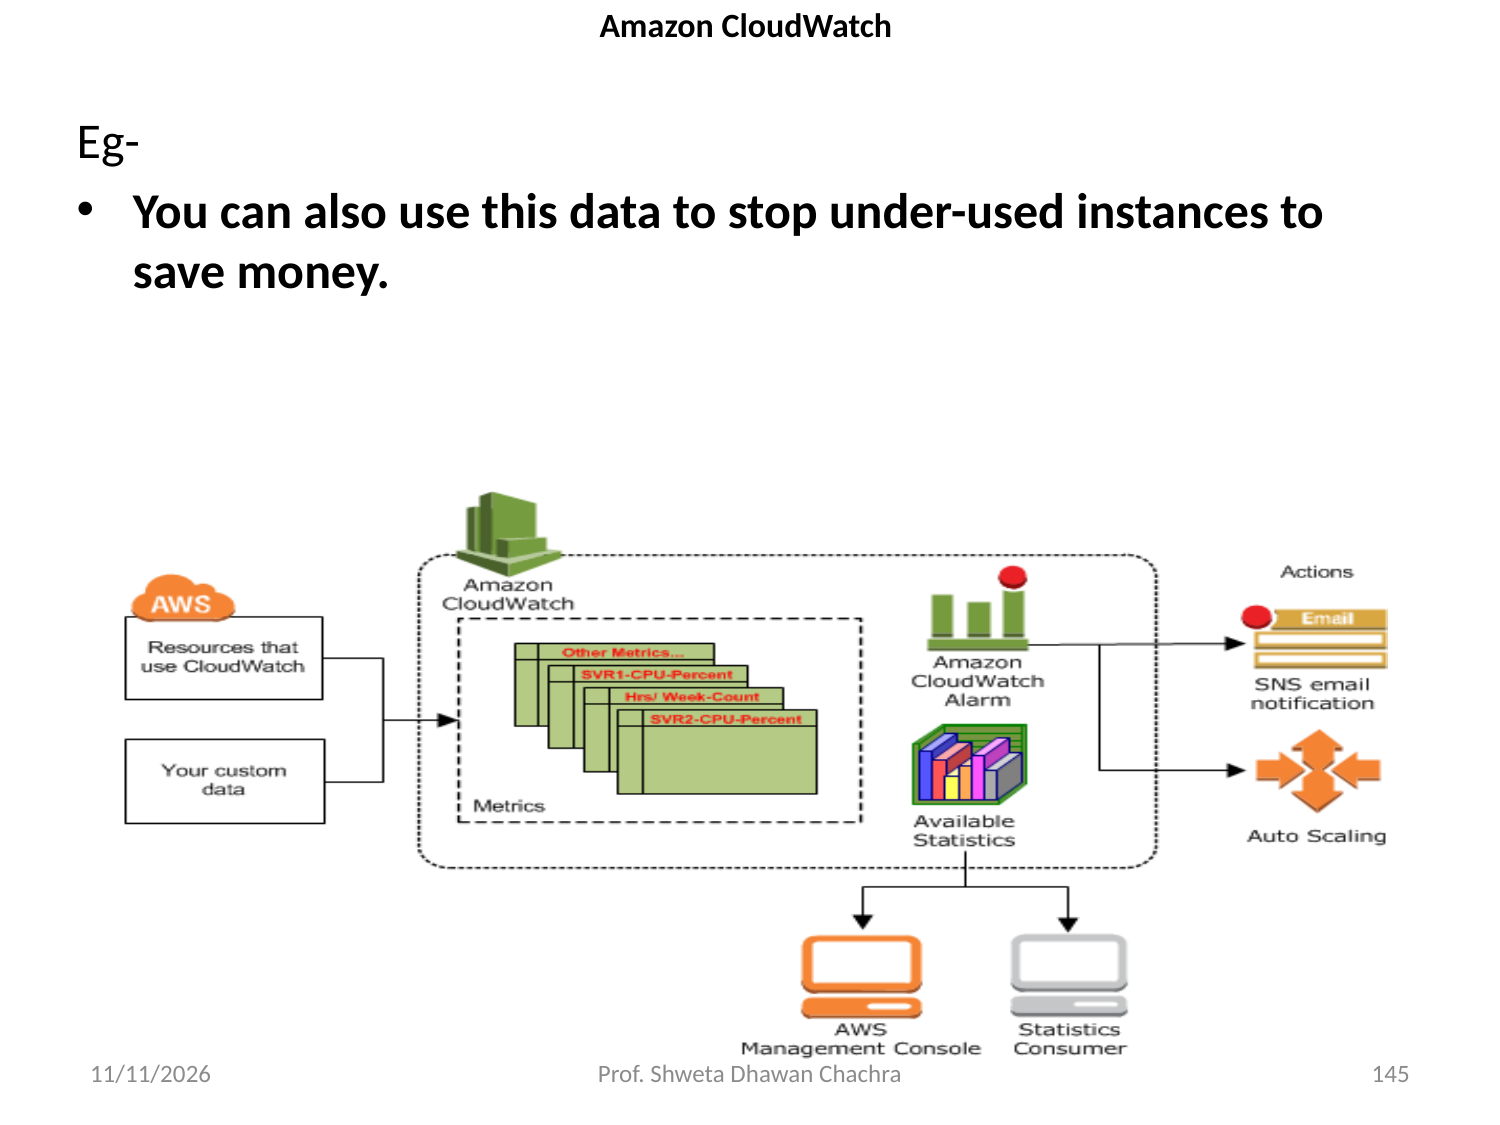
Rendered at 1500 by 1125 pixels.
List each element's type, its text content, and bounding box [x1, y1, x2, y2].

list Eg- You can also use this data to stop under-used instances to save money. -AMAZON AWS [61, 30, 1412, 774]
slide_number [75, 1042, 425, 1103]
slide_number 145 [1074, 1042, 1425, 1103]
picture [123, 491, 1389, 1059]
footer Prof. Shweta Dhawan Chachra [512, 1066, 988, 1103]
title Amazon CloudWatch [75, 0, 1425, 53]
